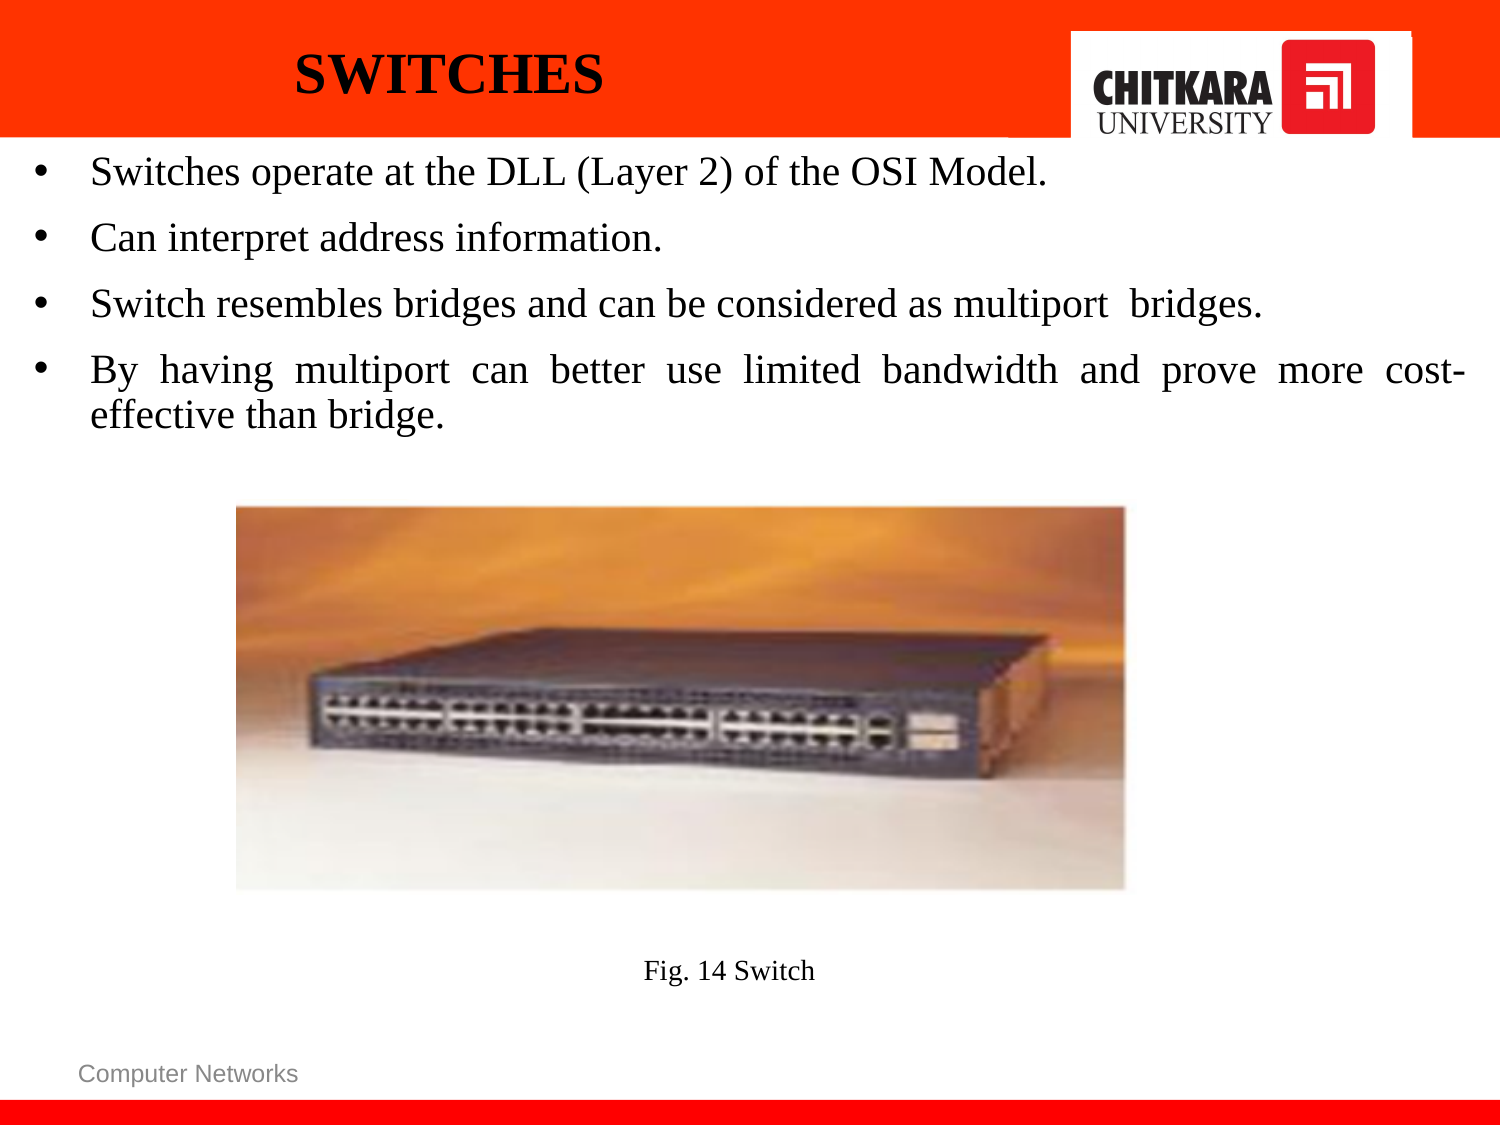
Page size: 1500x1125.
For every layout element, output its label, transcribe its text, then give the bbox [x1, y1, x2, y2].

footer Computer Networks [57, 1042, 474, 1103]
title SWITCHES [0, 0, 900, 150]
picture [236, 499, 1137, 895]
picture [1074, 37, 1390, 138]
text_box Fig. 14 Switch [628, 943, 832, 994]
list Switches operate at the DLL (Layer 2) of the OSI Model. Can interpret address information. Switch resembles bridges and can be considered as multiport bridges. By having multiport can better use limited bandwidth and prove more cost- effective than bridge. [15, 149, 1468, 516]
